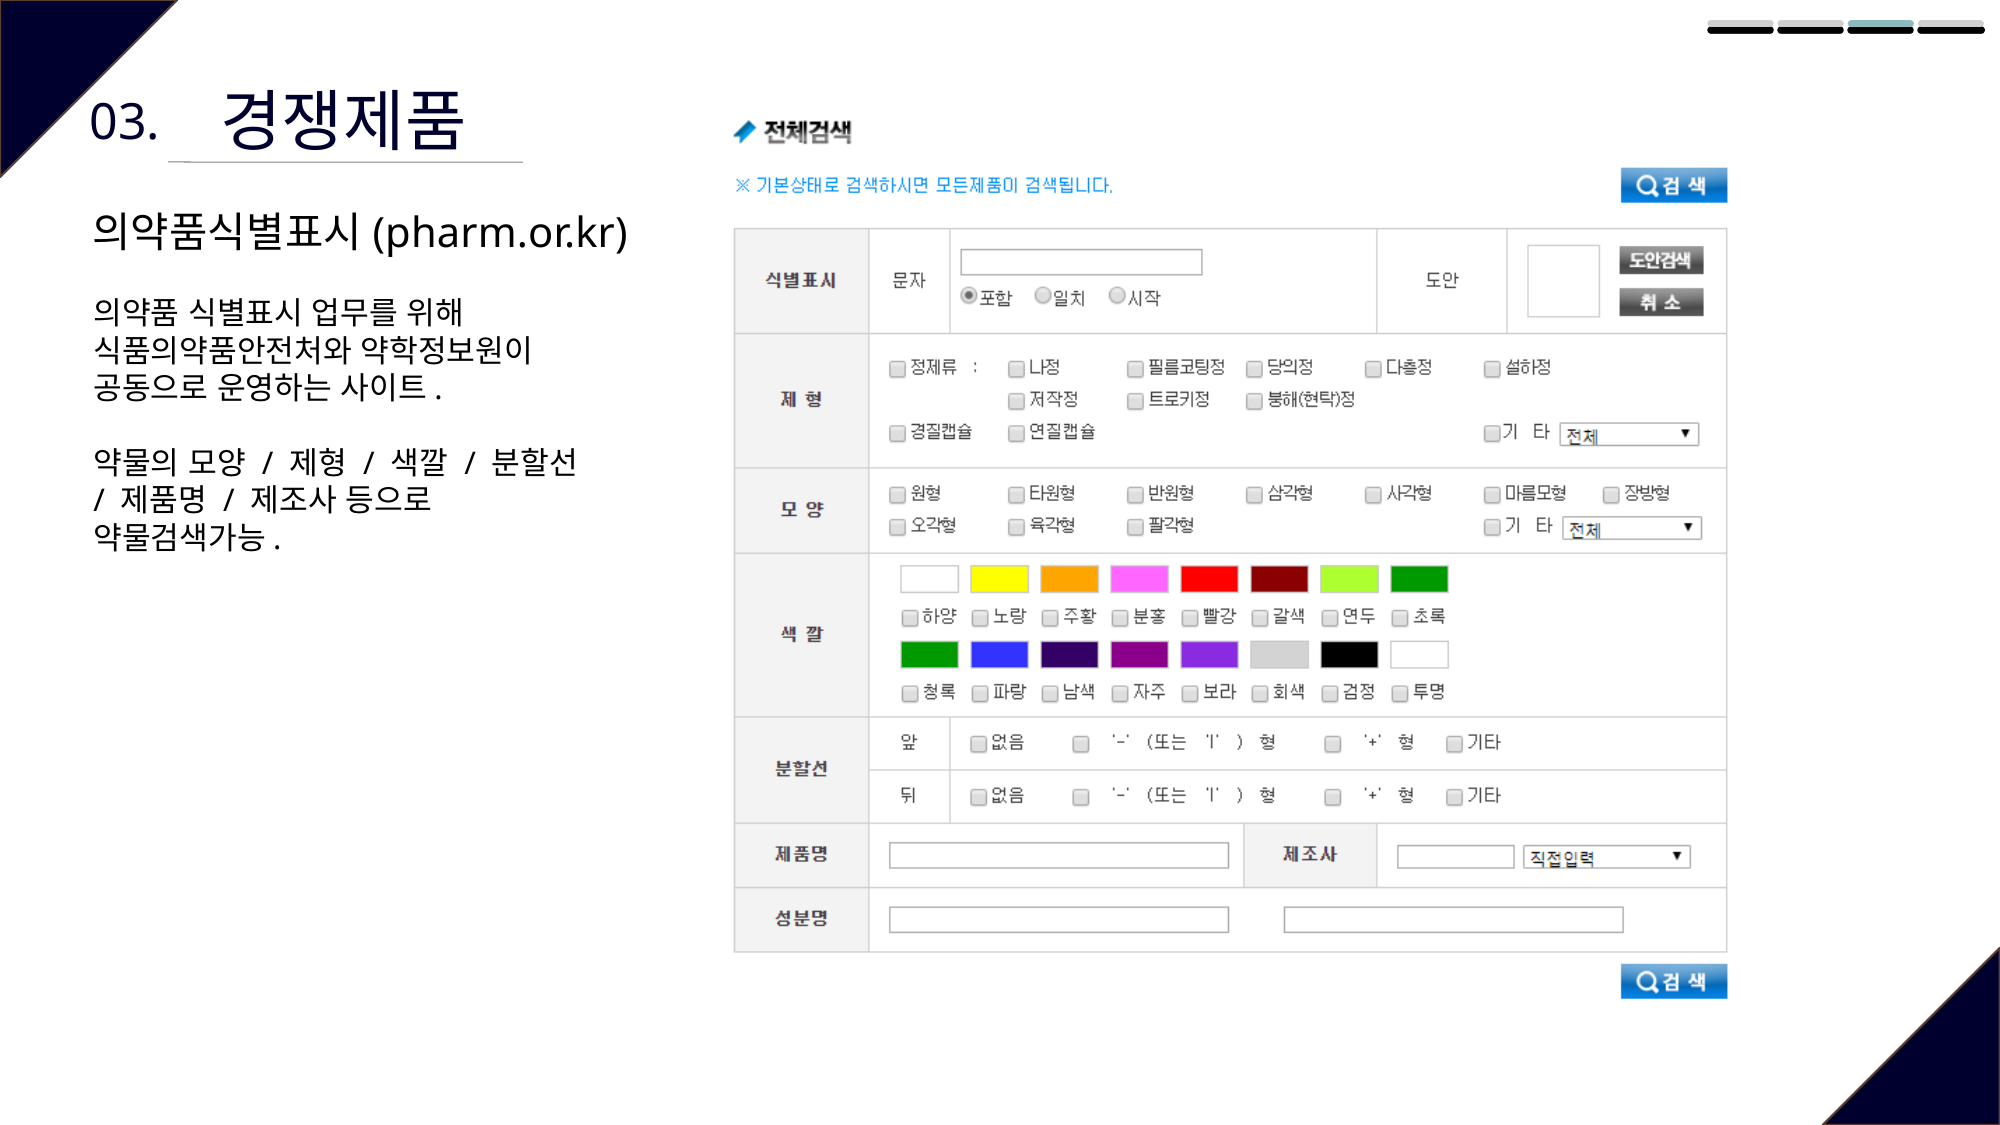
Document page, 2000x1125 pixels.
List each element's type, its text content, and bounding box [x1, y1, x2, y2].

text_box 의약품식별표시(pharm.or.kr) [77, 198, 700, 263]
text_box 의약품 식별표시 업무를 위해 식품의약품안전처와 약학정보원이 공동으로 운영하는 사이트. 약물의 모양 / 제형 / 색깔 / 분할선 / 제품명 / 제조사 등으로 약물검색가능. [78, 285, 609, 563]
text_box 경쟁제품 [195, 71, 492, 166]
text_box 03. [77, 81, 173, 156]
picture [706, 97, 1771, 1028]
